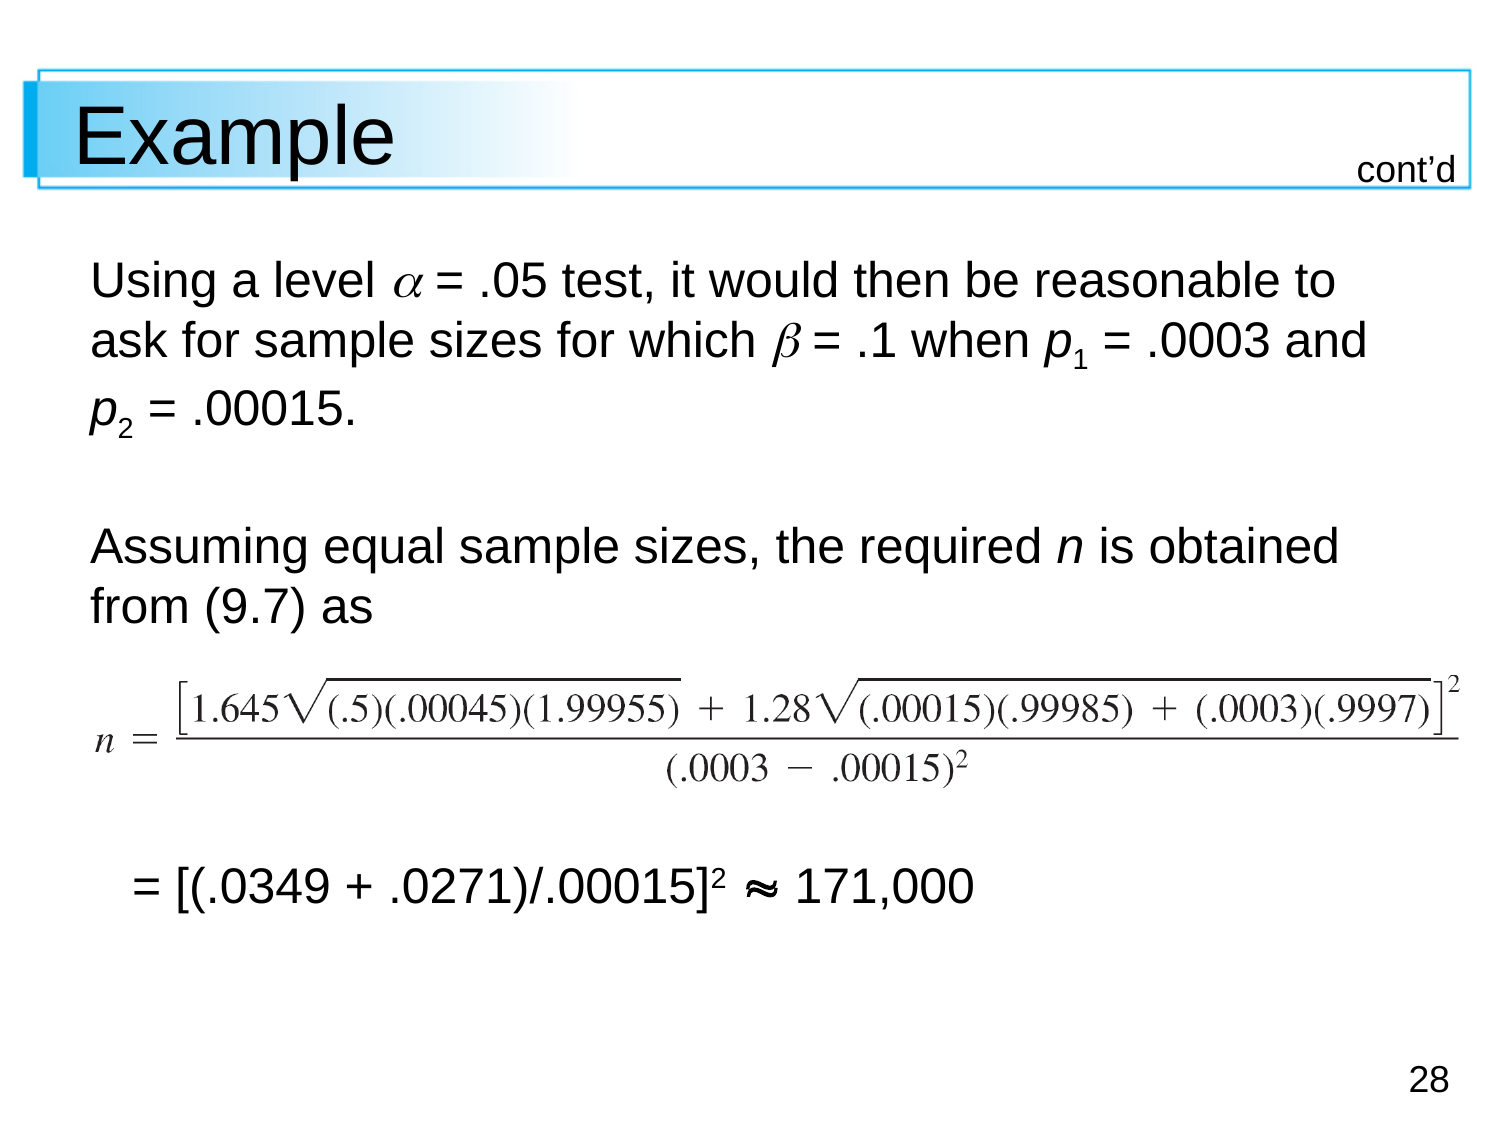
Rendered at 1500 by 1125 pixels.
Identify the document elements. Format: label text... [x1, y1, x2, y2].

picture [81, 674, 1465, 794]
list Using a level  = .05 test, it would then be reasonable to ask for sample sizes for which  = .1 when p1 = .0003 and p2 = .00015. Assuming equal sample sizes, the required n is obtained from (9.7) as = [(.0349 + .0271)/.00015]2  171,000 [75, 239, 1425, 1103]
title Example [58, 37, 1409, 225]
picture [14, 62, 58, 200]
picture [1409, 62, 1476, 137]
text_box cont’d [1341, 137, 1480, 221]
